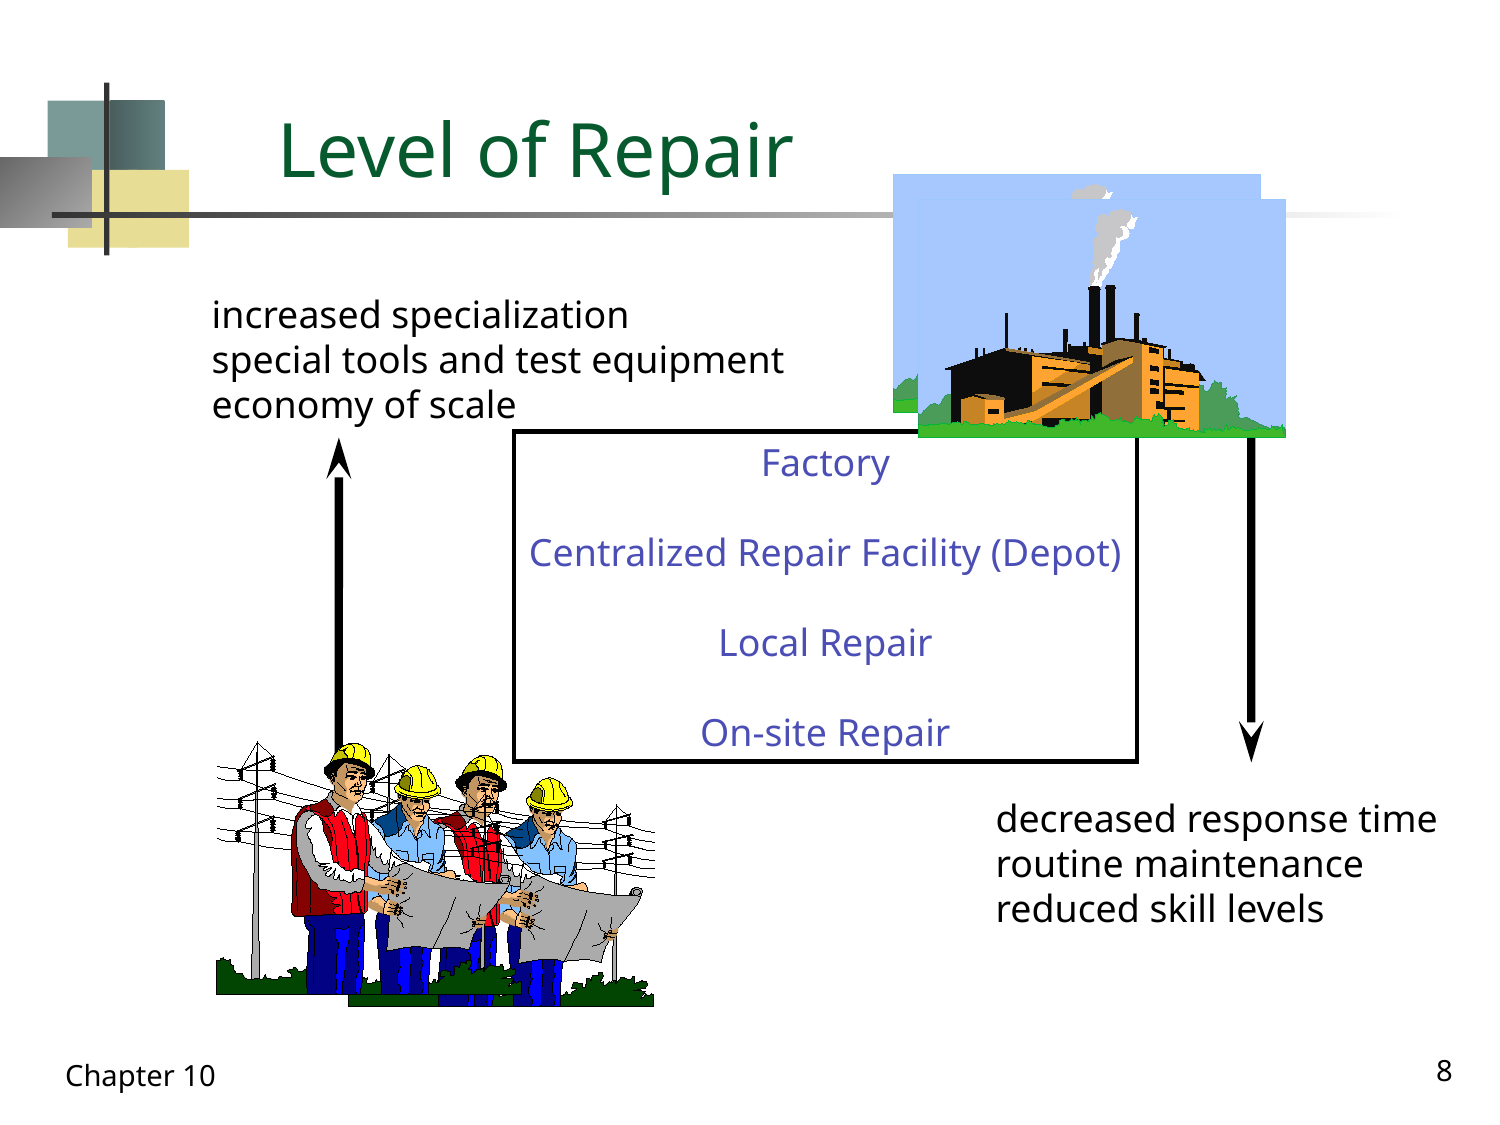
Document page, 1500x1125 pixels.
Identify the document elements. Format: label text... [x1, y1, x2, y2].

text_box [917, 199, 1287, 438]
slide_number 8 [1154, 1023, 1468, 1100]
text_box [212, 737, 528, 999]
text_box [1245, 741, 1258, 763]
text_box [344, 749, 660, 1012]
slide_number Chapter 10 [49, 1024, 363, 1101]
title Level of Repair [262, 75, 1050, 200]
text_box Factory Centralized Repair Facility (Depot) Local Repair On-site Repair [513, 431, 1138, 762]
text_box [892, 174, 1262, 413]
text_box [332, 437, 346, 459]
text_box decreased response time routine maintenance reduced skill levels [980, 787, 1454, 938]
text_box increased specialization special tools and test equipment economy of scale [196, 283, 801, 434]
